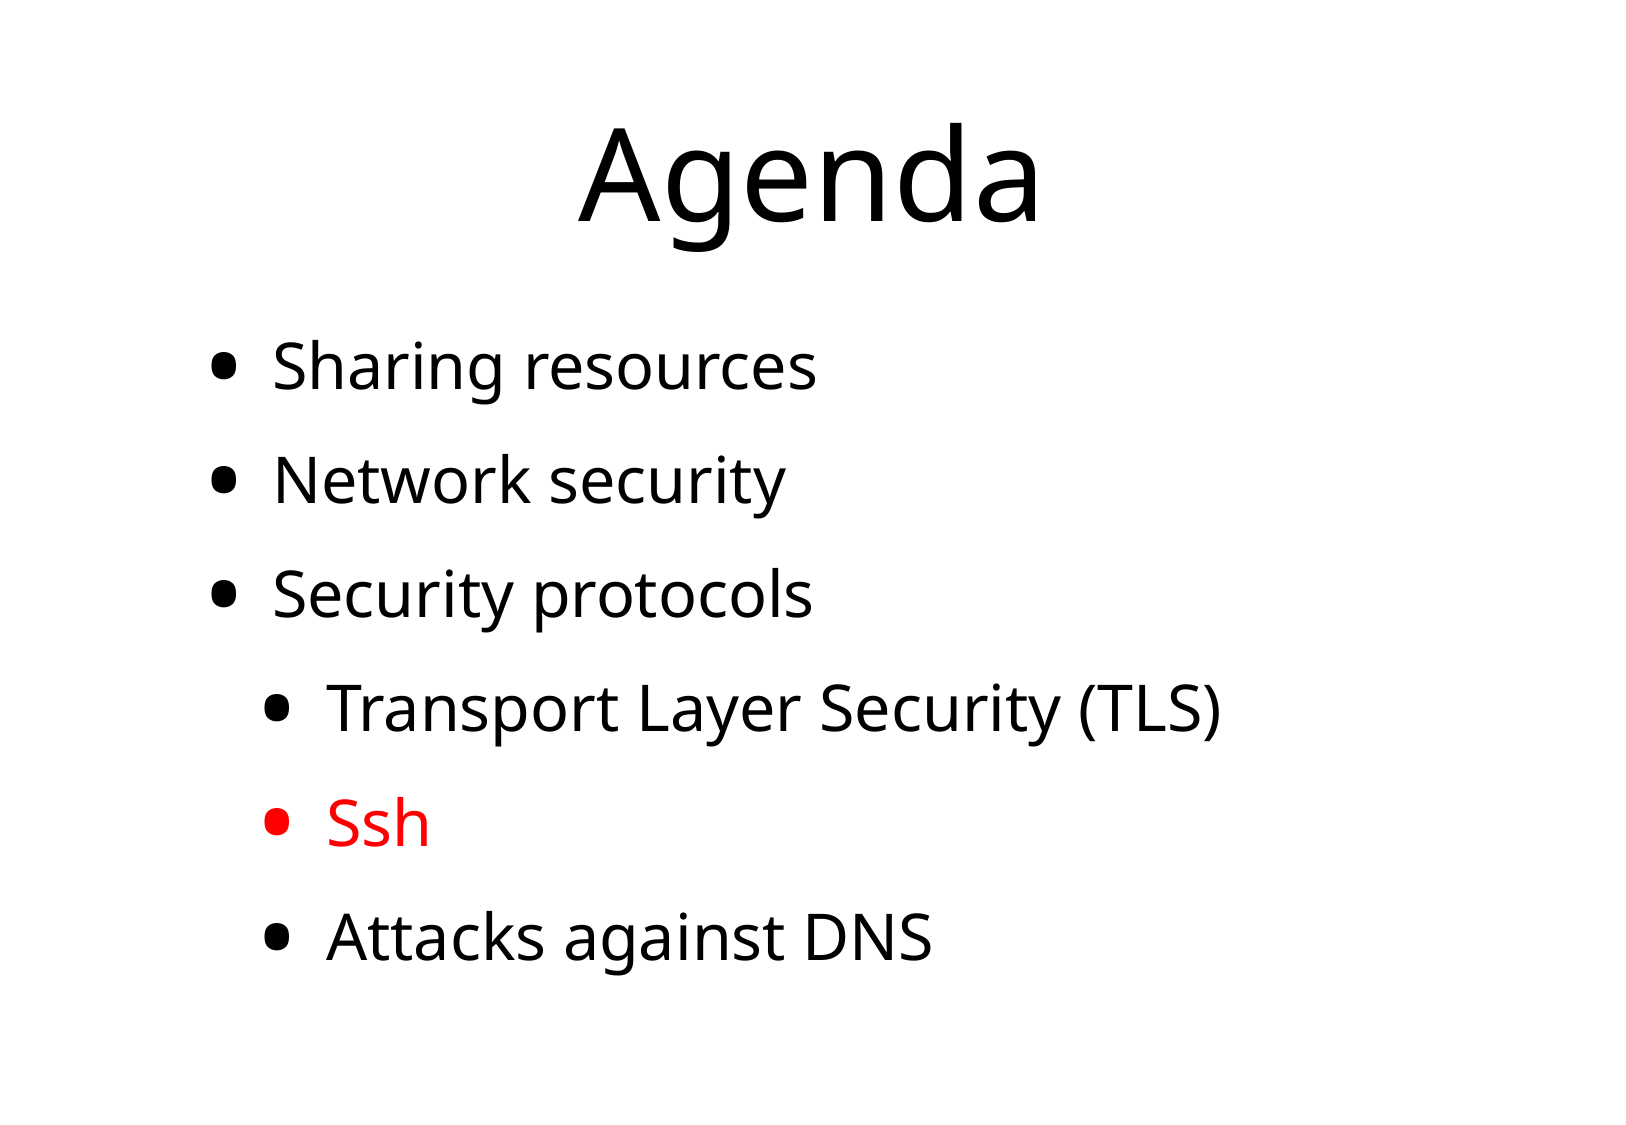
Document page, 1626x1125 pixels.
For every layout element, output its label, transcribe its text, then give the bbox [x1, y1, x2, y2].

list Sharing resources Network security Security protocols Transport Layer Security (TLS) Ssh Attacks against DNS [158, 319, 1467, 979]
title Agenda [158, 29, 1467, 311]
